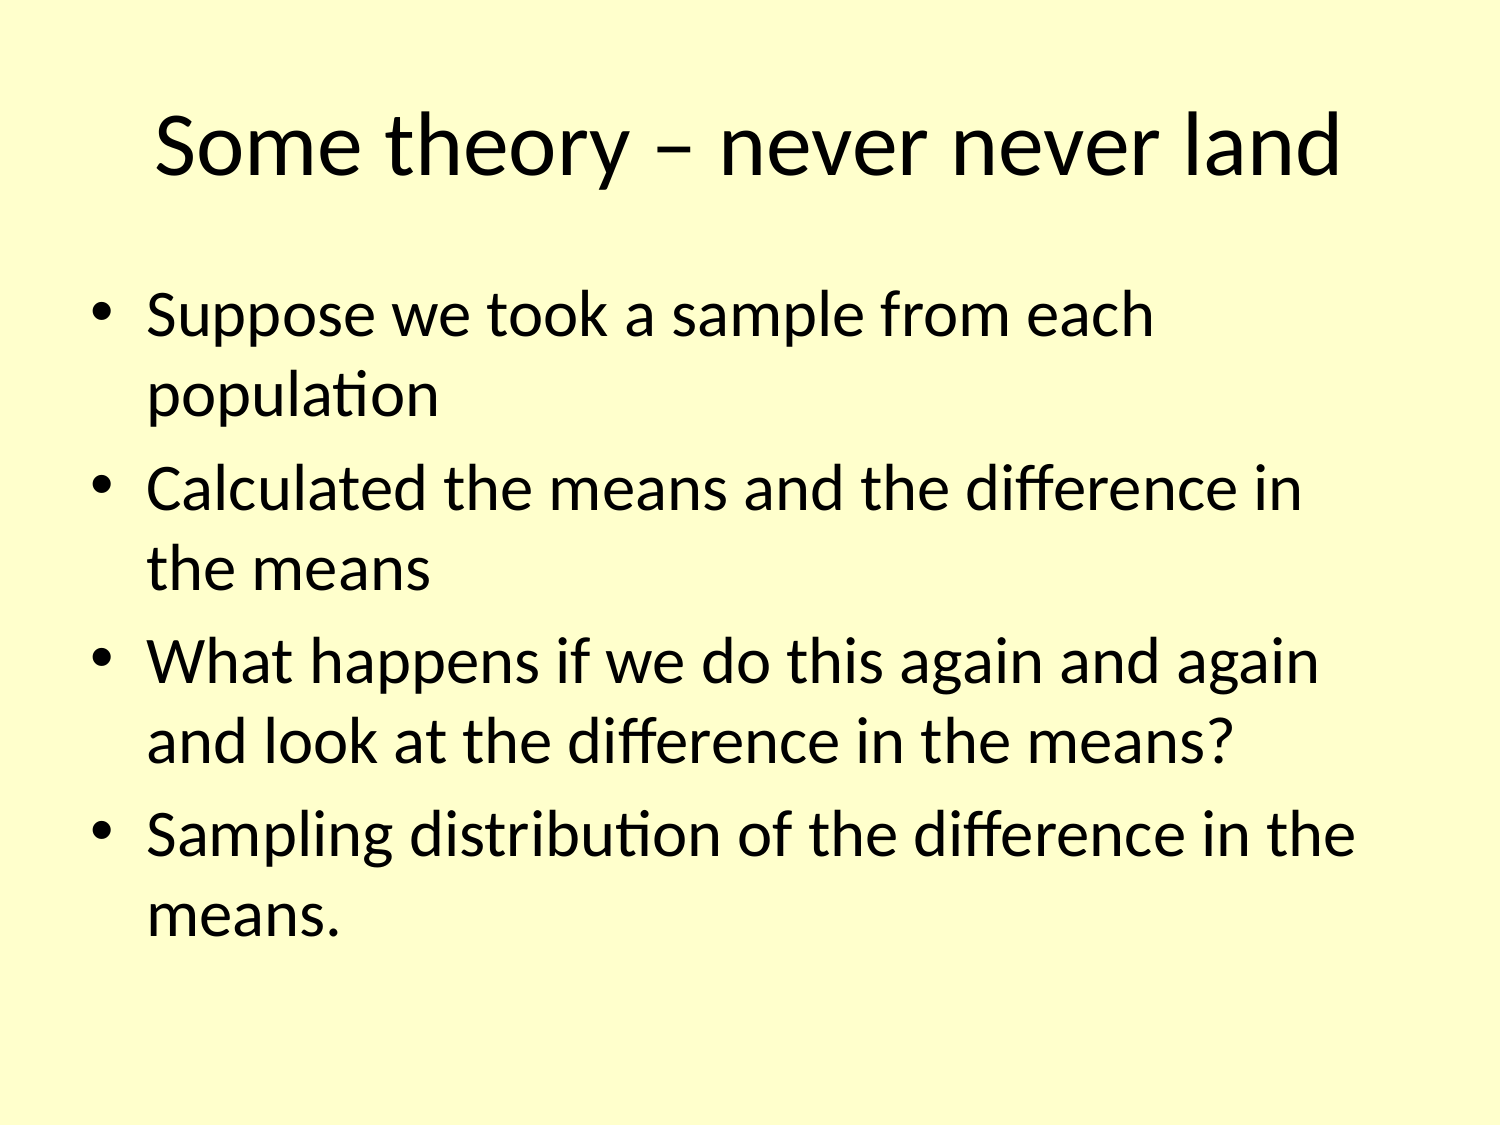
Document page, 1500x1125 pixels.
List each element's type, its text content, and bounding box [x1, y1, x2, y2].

title Some theory – never never land [75, 45, 1425, 233]
list Suppose we took a sample from each population Calculated the means and the difference in the means What happens if we do this again and again and look at the difference in the means? Sampling distribution of the difference in the means. [75, 262, 1425, 1005]
